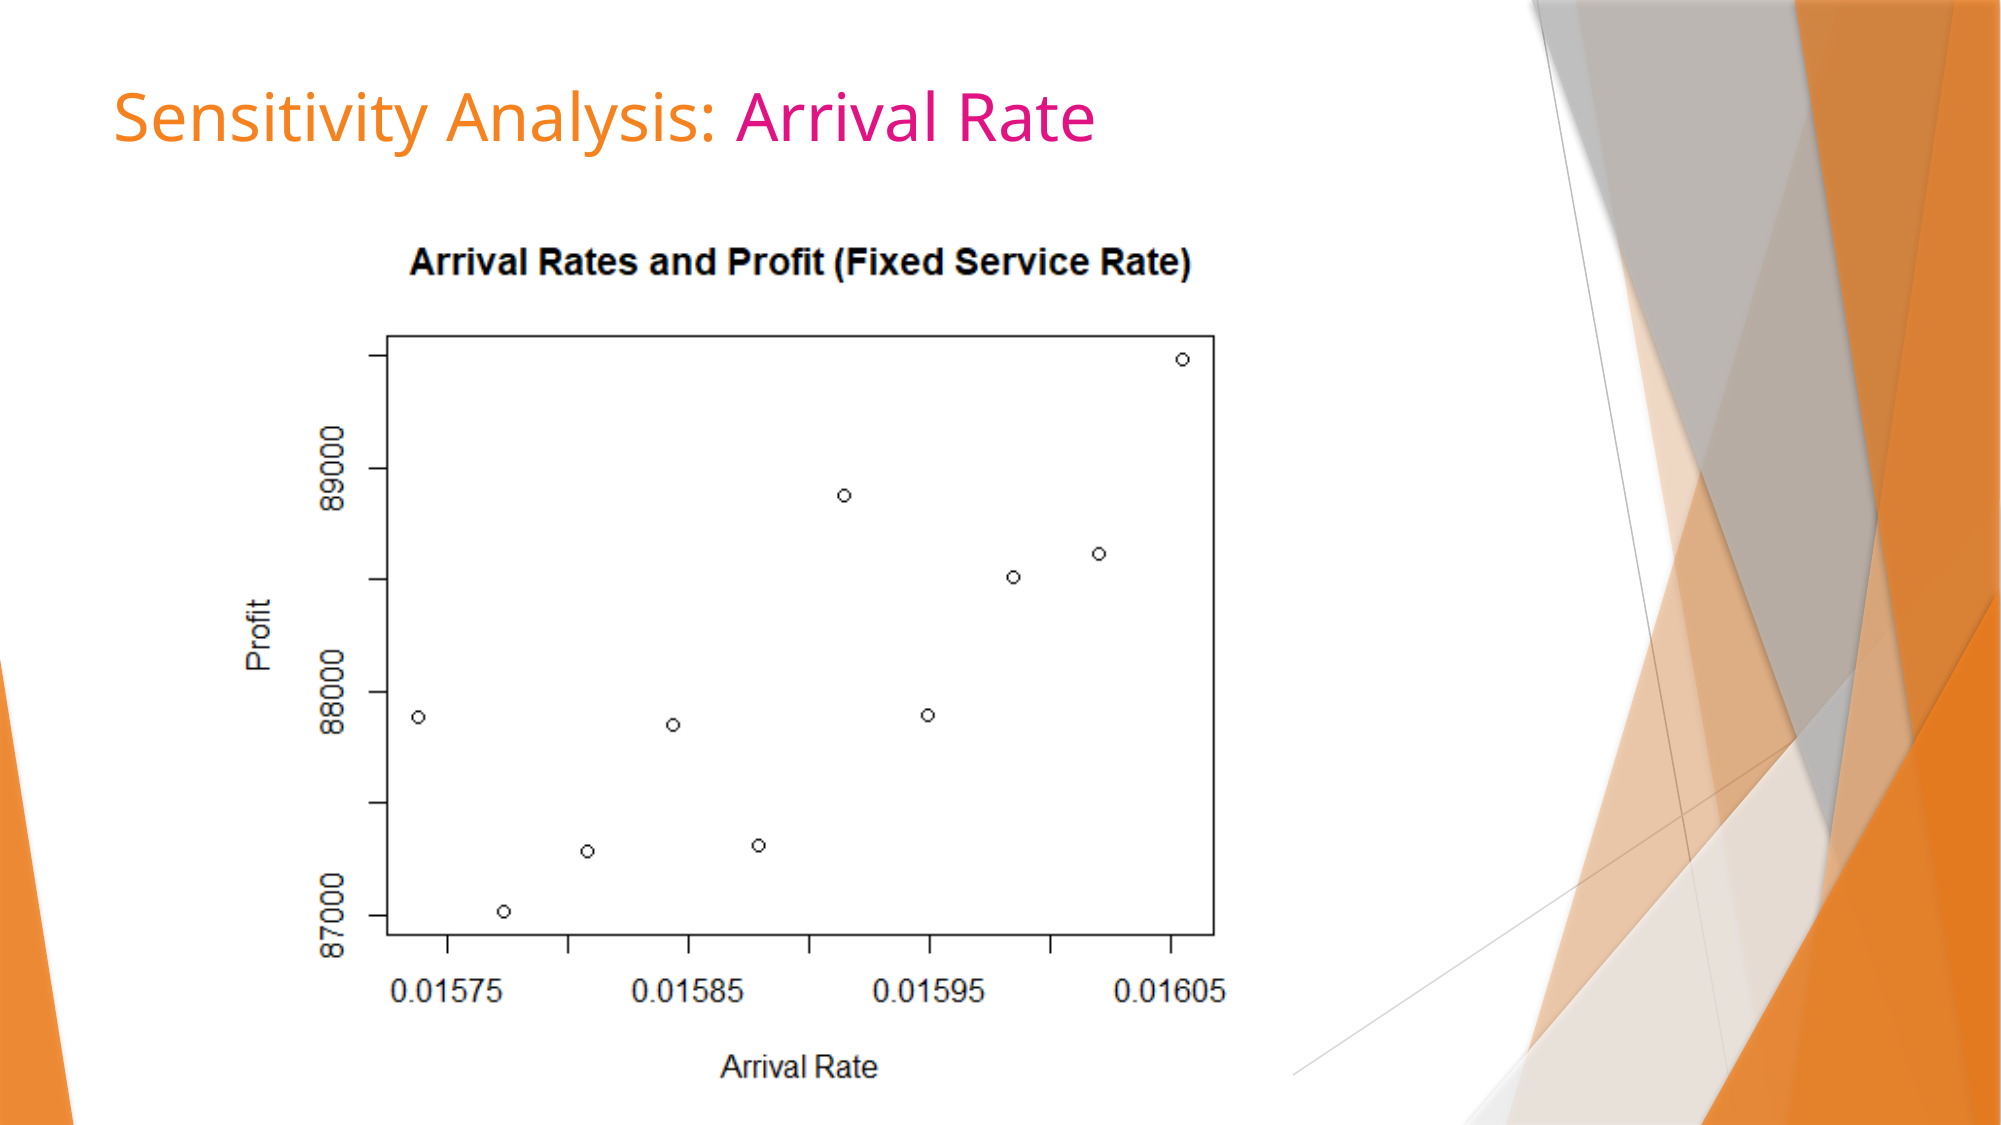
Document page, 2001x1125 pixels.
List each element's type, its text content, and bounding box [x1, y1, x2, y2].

title Sensitivity Analysis: Arrival Rate [99, 67, 1510, 206]
picture [234, 183, 1293, 1125]
